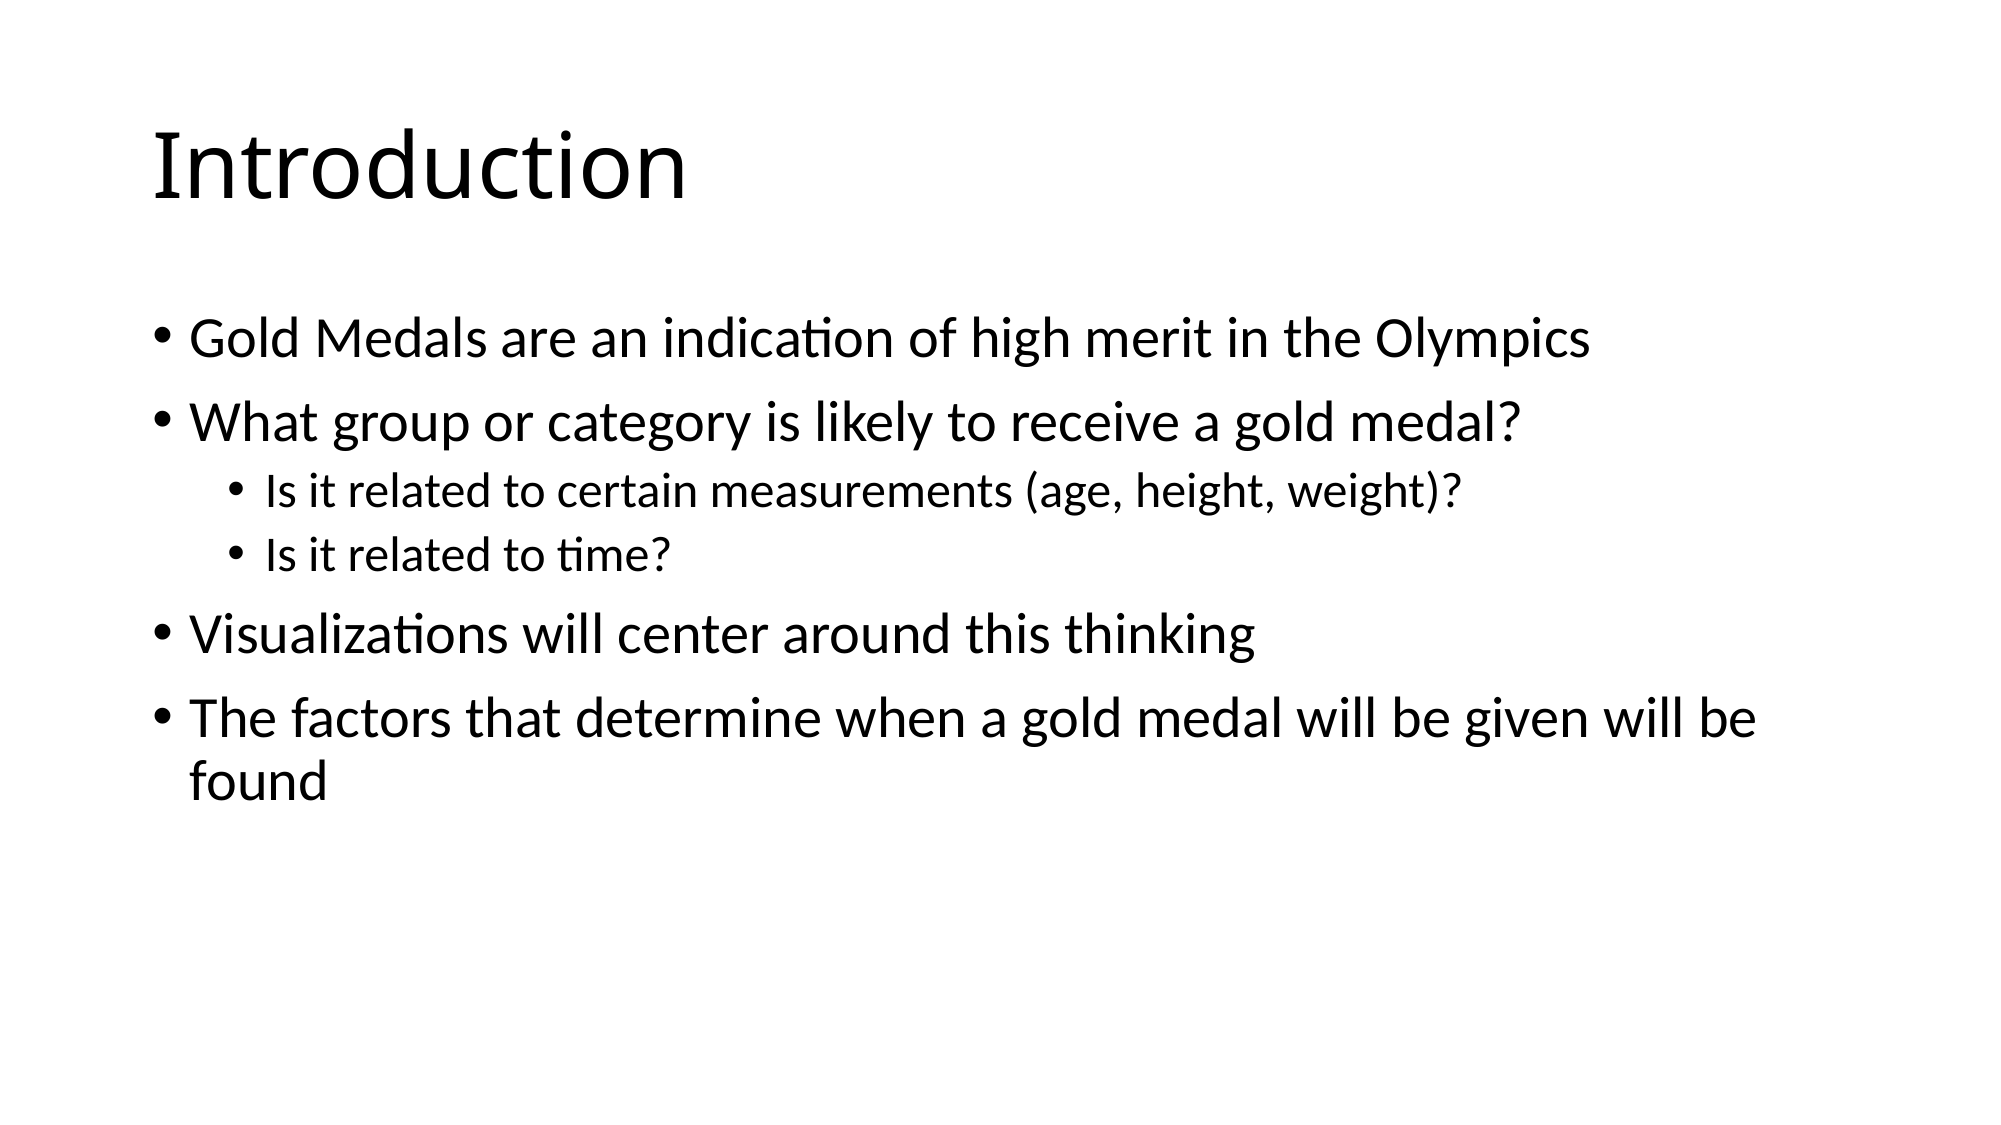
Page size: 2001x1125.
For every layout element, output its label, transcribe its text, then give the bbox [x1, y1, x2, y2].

title Introduction [137, 59, 1863, 278]
list Gold Medals are an indication of high merit in the Olympics What group or category is likely to receive a gold medal? Is it related to certain measurements (age, height, weight)? Is it related to time? Visualizations will center around this thinking The factors that determine when a gold medal will be given will be found [137, 299, 1863, 1014]
